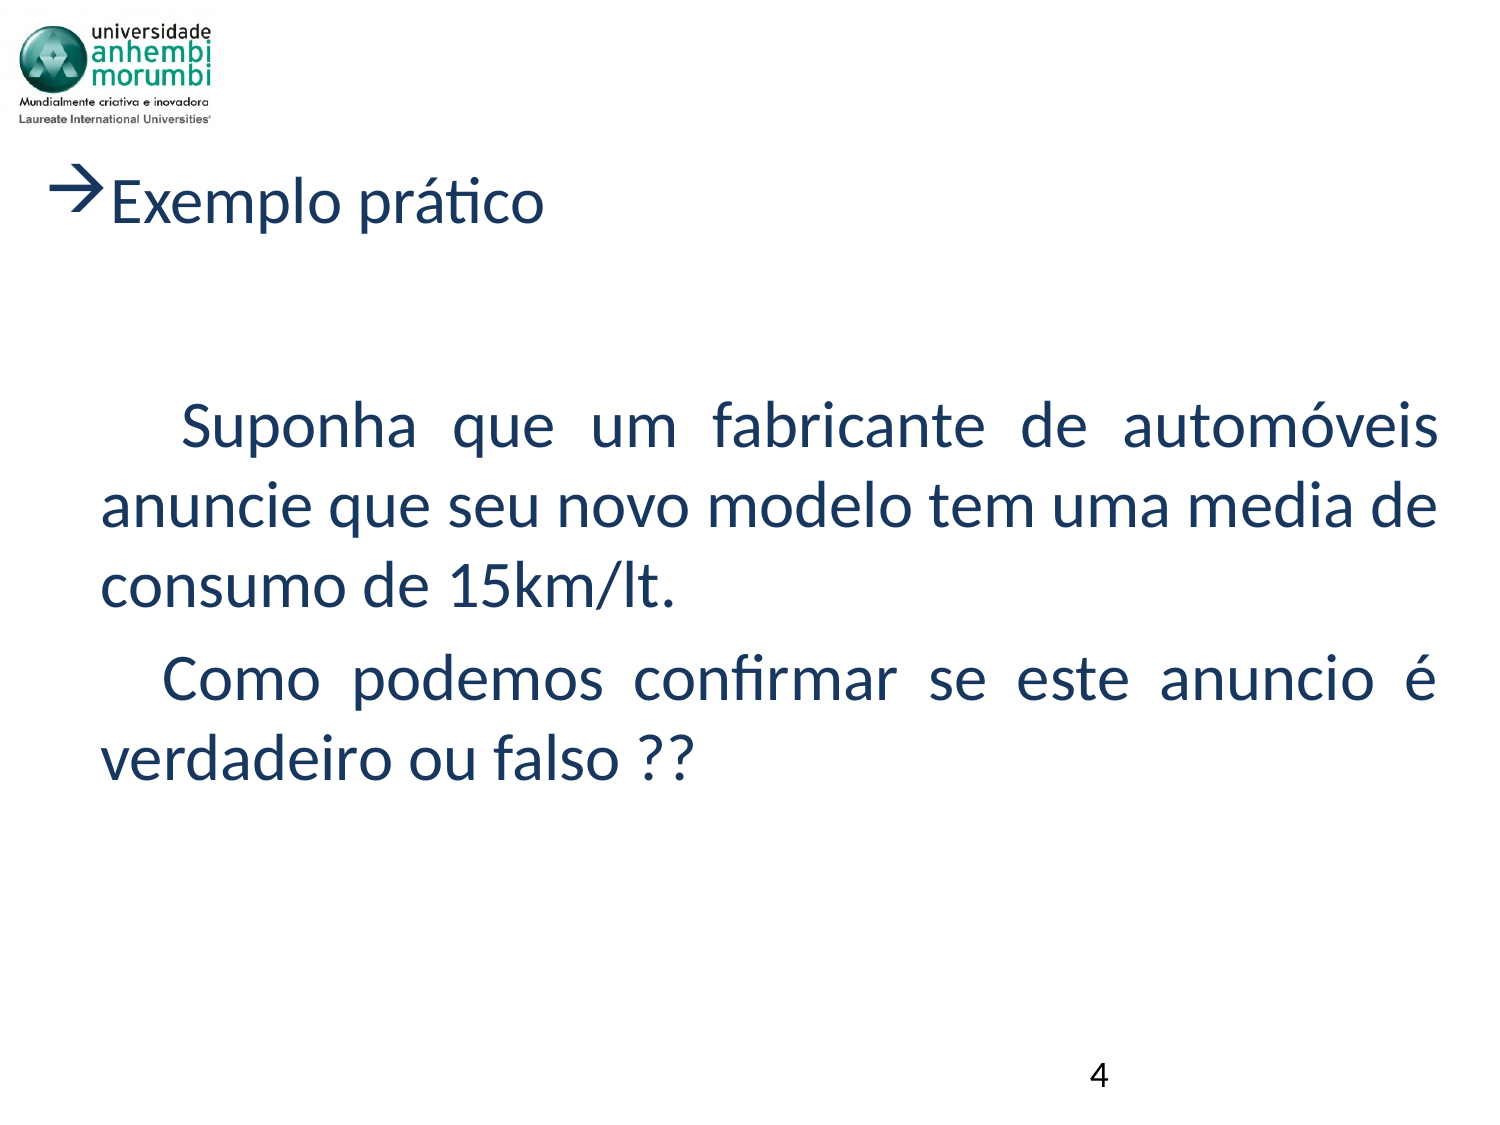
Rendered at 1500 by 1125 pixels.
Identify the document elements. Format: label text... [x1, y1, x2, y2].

list Exemplo prático [29, 149, 1455, 291]
picture [0, 0, 231, 150]
slide_number 4 [1074, 1042, 1425, 1103]
text_box Suponha que um fabricante de automóveis anuncie que seu novo modelo tem uma media de consumo de 15km/lt. Como podemos confirmar se este anuncio é verdadeiro ou falso ?? [29, 373, 1455, 457]
